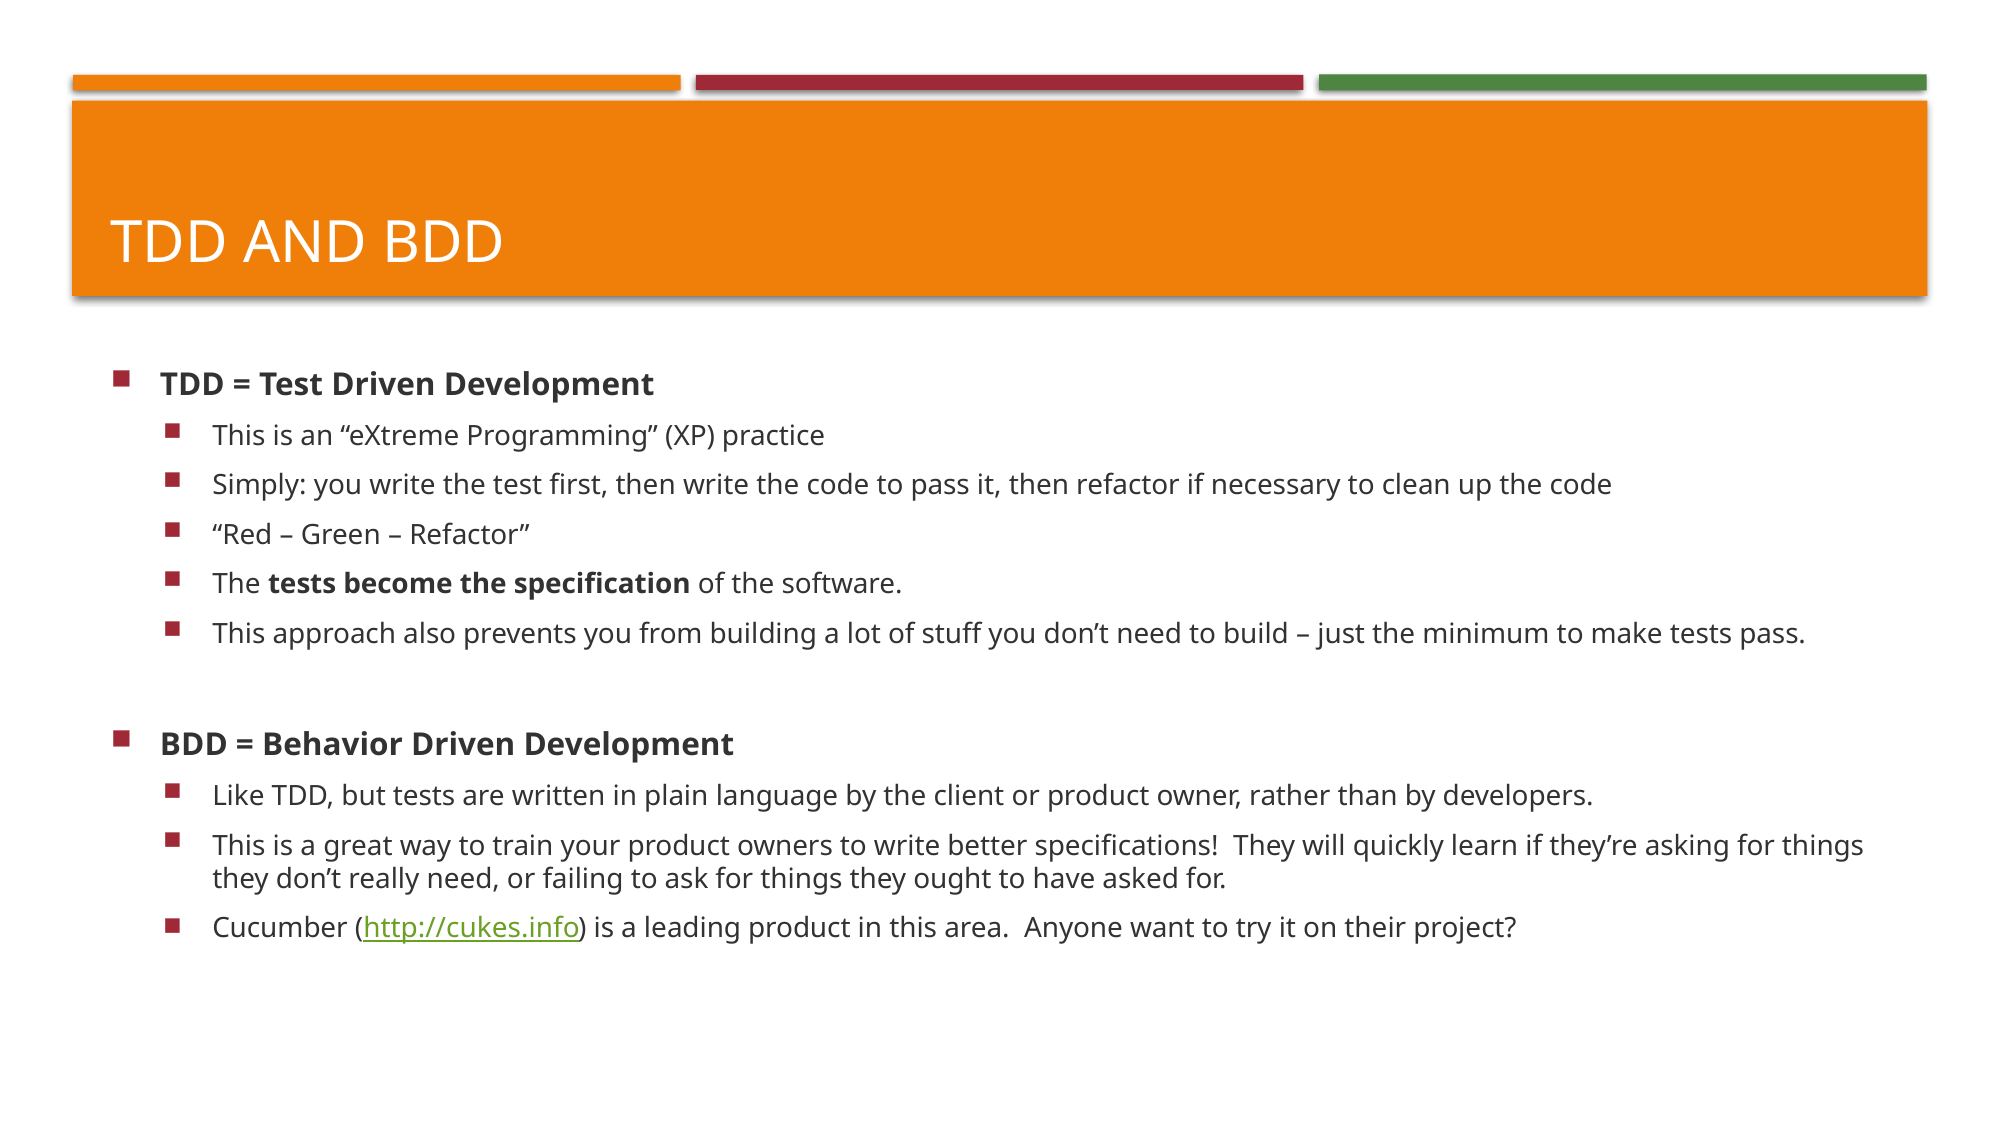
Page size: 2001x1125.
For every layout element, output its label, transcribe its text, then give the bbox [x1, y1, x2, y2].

list TDD = Test Driven Development This is an “eXtreme Programming” (XP) practice Simply: you write the test first, then write the code to pass it, then refactor if necessary to clean up the code “Red – Green – Refactor” The tests become the specification of the software. This approach also prevents you from building a lot of stuff you don’t need to build – just the minimum to make tests pass. BDD = Behavior Driven Development Like TDD, but tests are written in plain language by the client or product owner, rather than by developers. This is a great way to train your product owners to write better specifications! They will quickly learn if they’re asking for things they don’t really need, or failing to ask for things they ought to have asked for. Cucumber (http://cukes.info) is a leading product in this area. Anyone want to try it on their project? [95, 356, 1905, 960]
title TDD and BDD [95, 115, 1905, 282]
